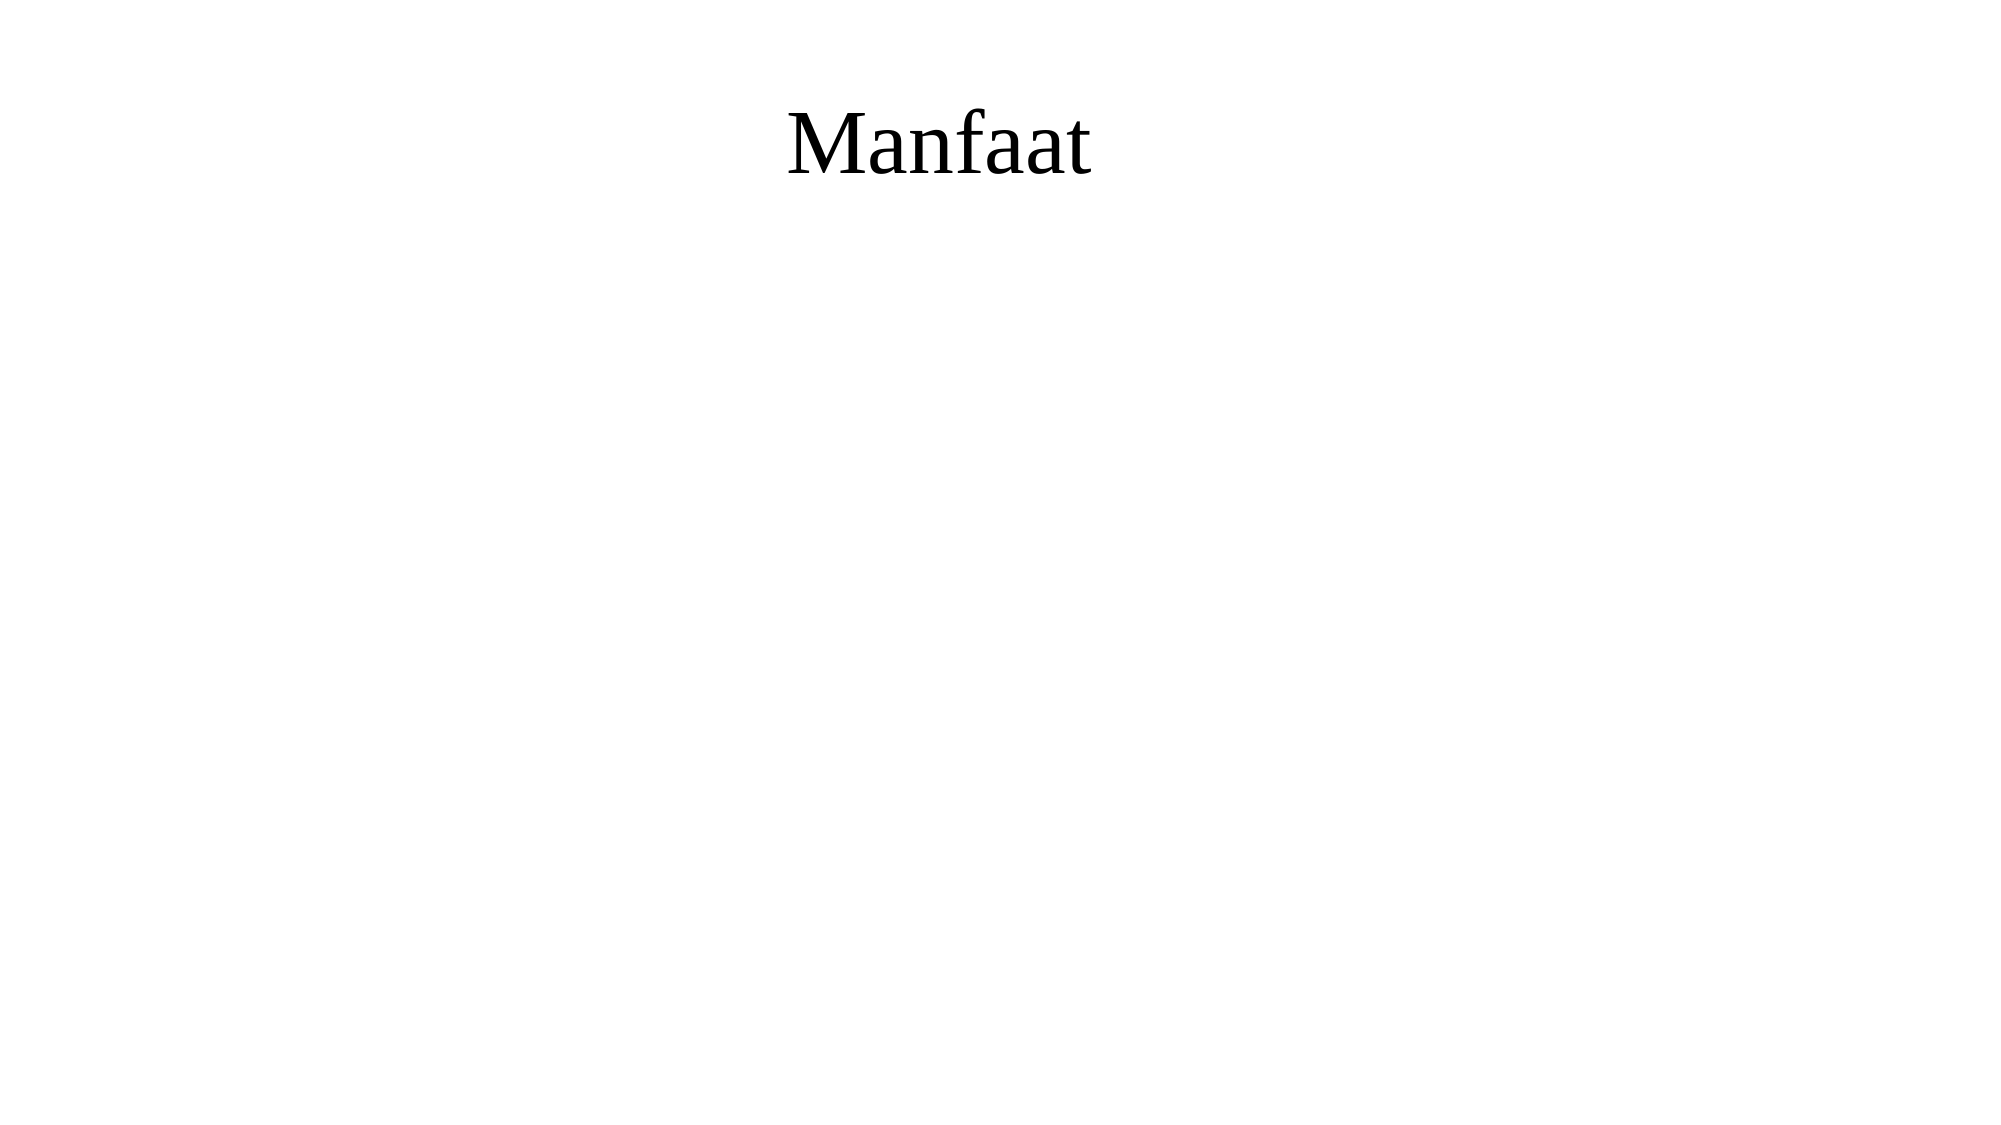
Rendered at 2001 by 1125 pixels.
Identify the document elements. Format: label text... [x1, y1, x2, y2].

title Manfaat [771, 36, 1863, 251]
